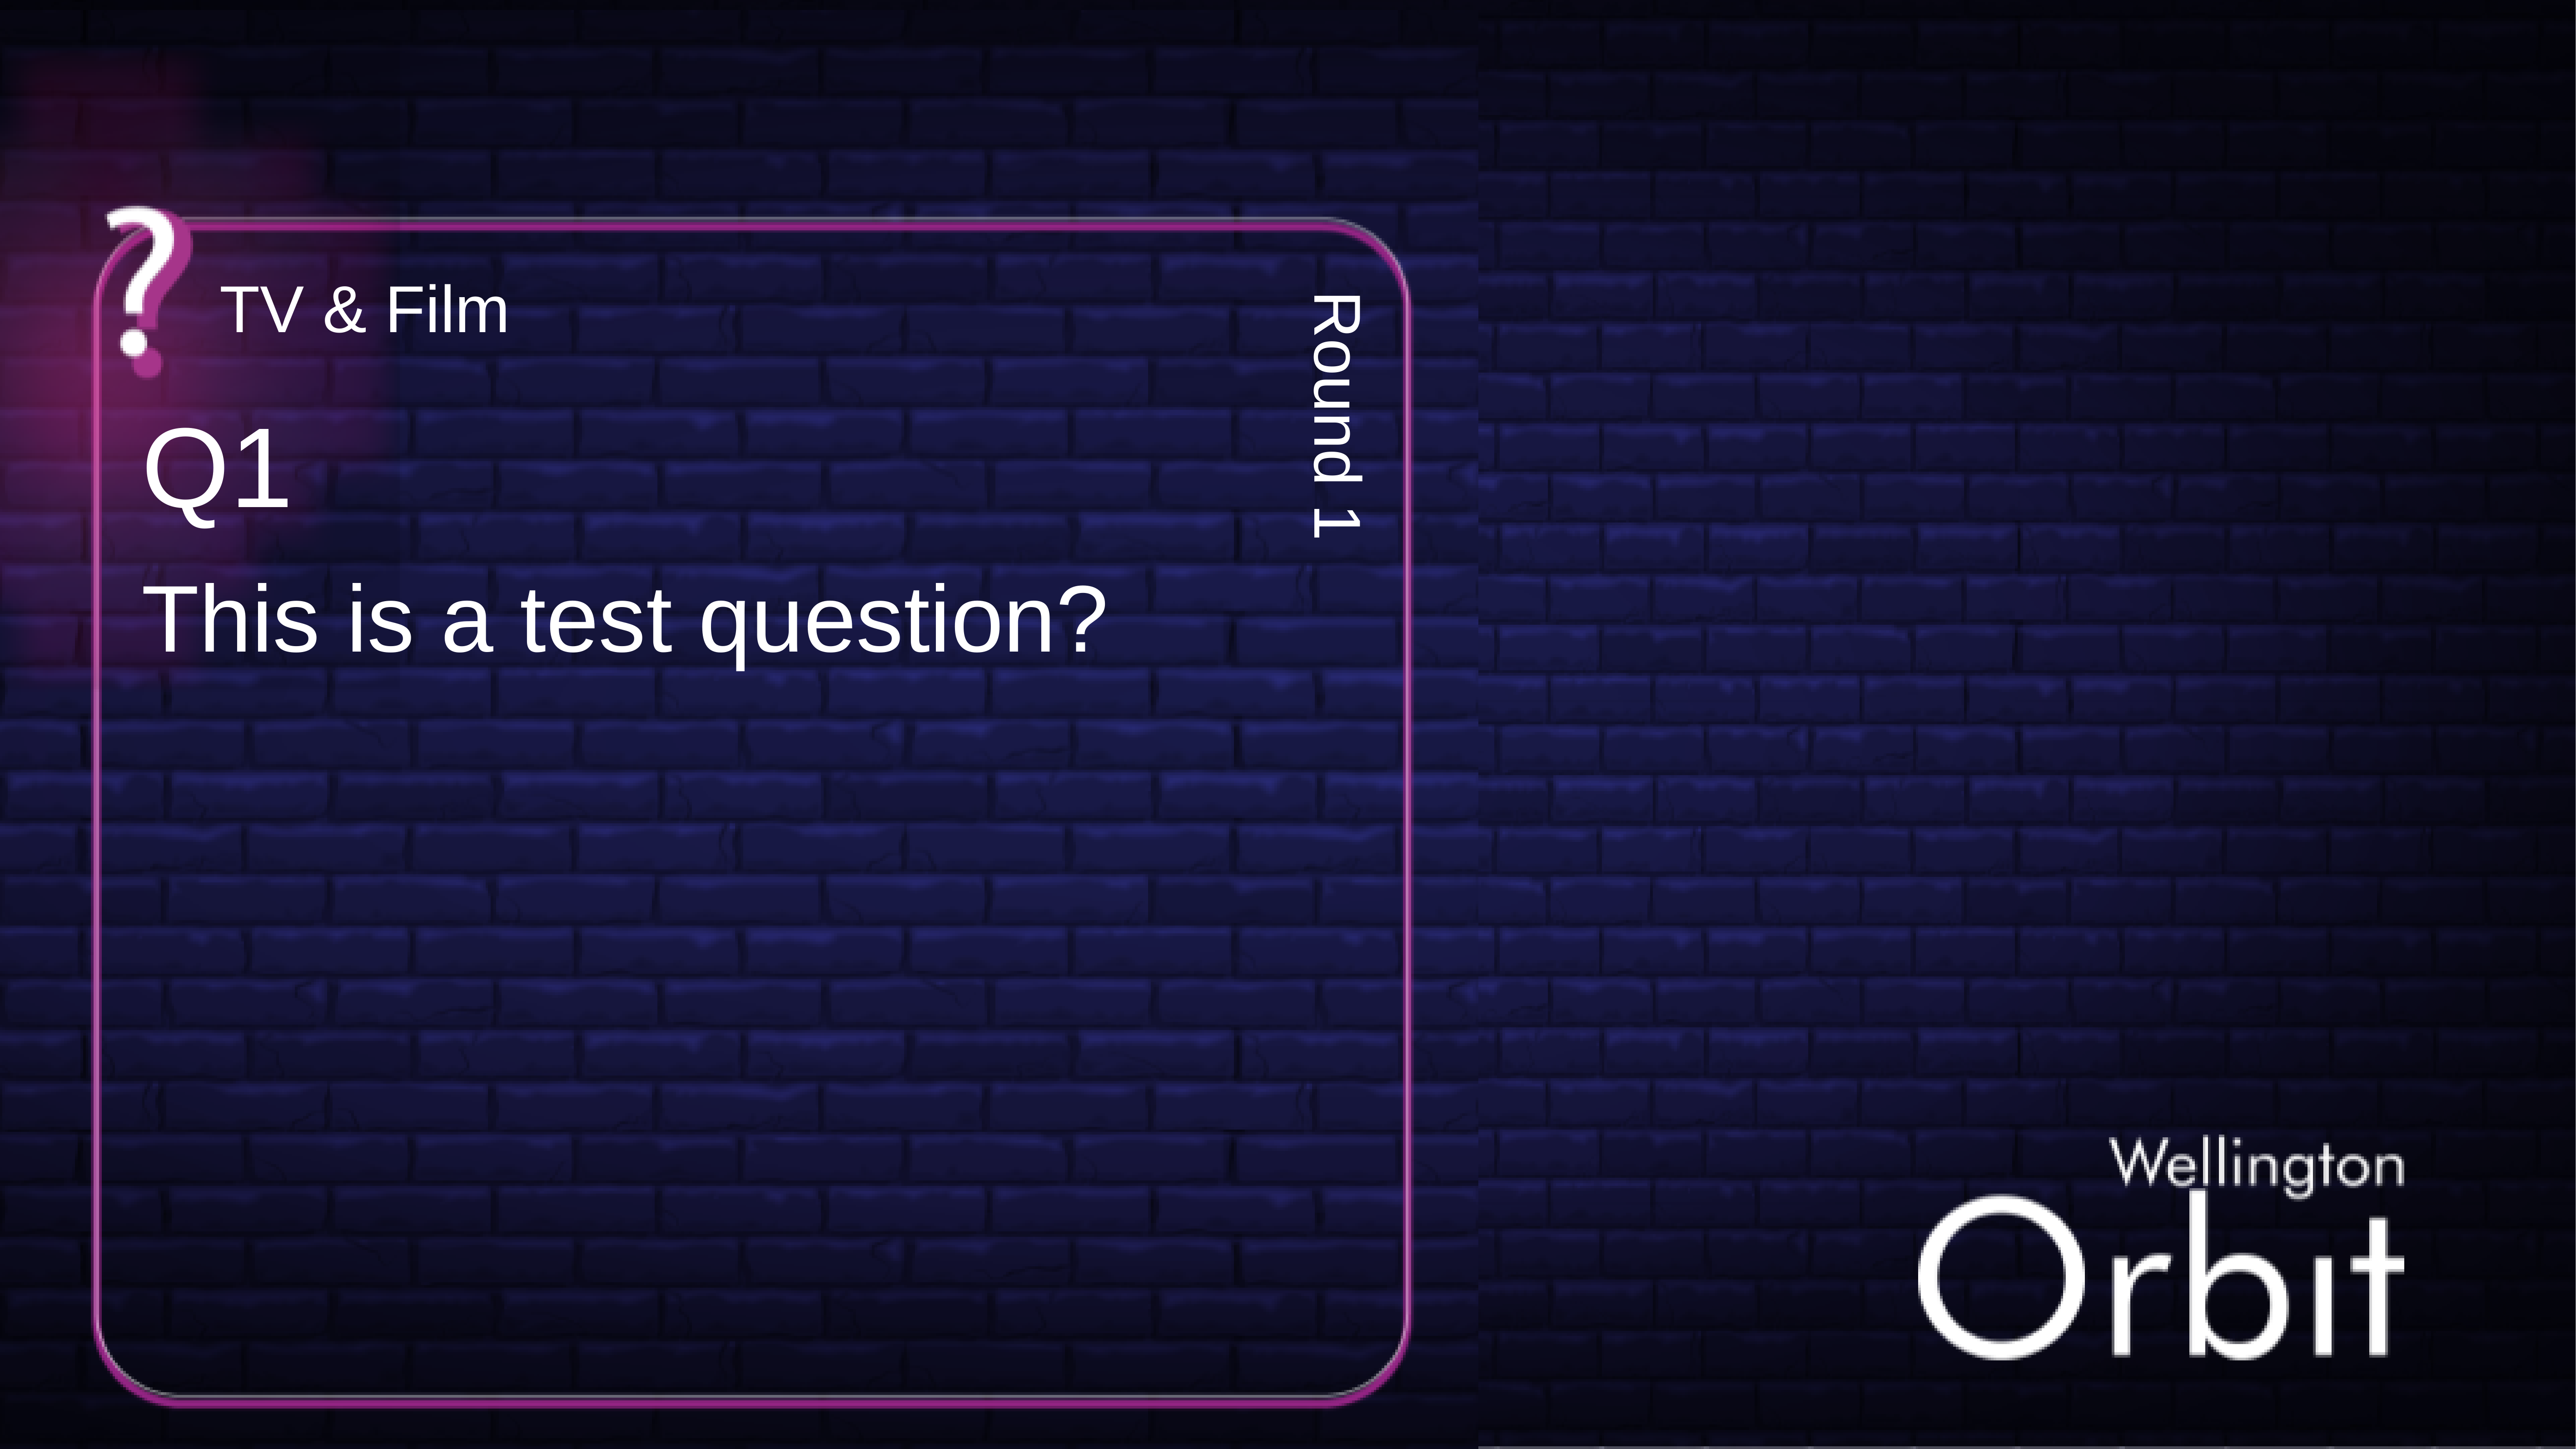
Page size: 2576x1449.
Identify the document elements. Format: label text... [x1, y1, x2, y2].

picture [0, 0, 2576, 1449]
text_box Q1 [134, 390, 561, 534]
text_box TV & Film [213, 263, 1278, 349]
text_box This is a test question? [134, 553, 1271, 674]
text_box Round 1 [1298, 284, 1384, 710]
